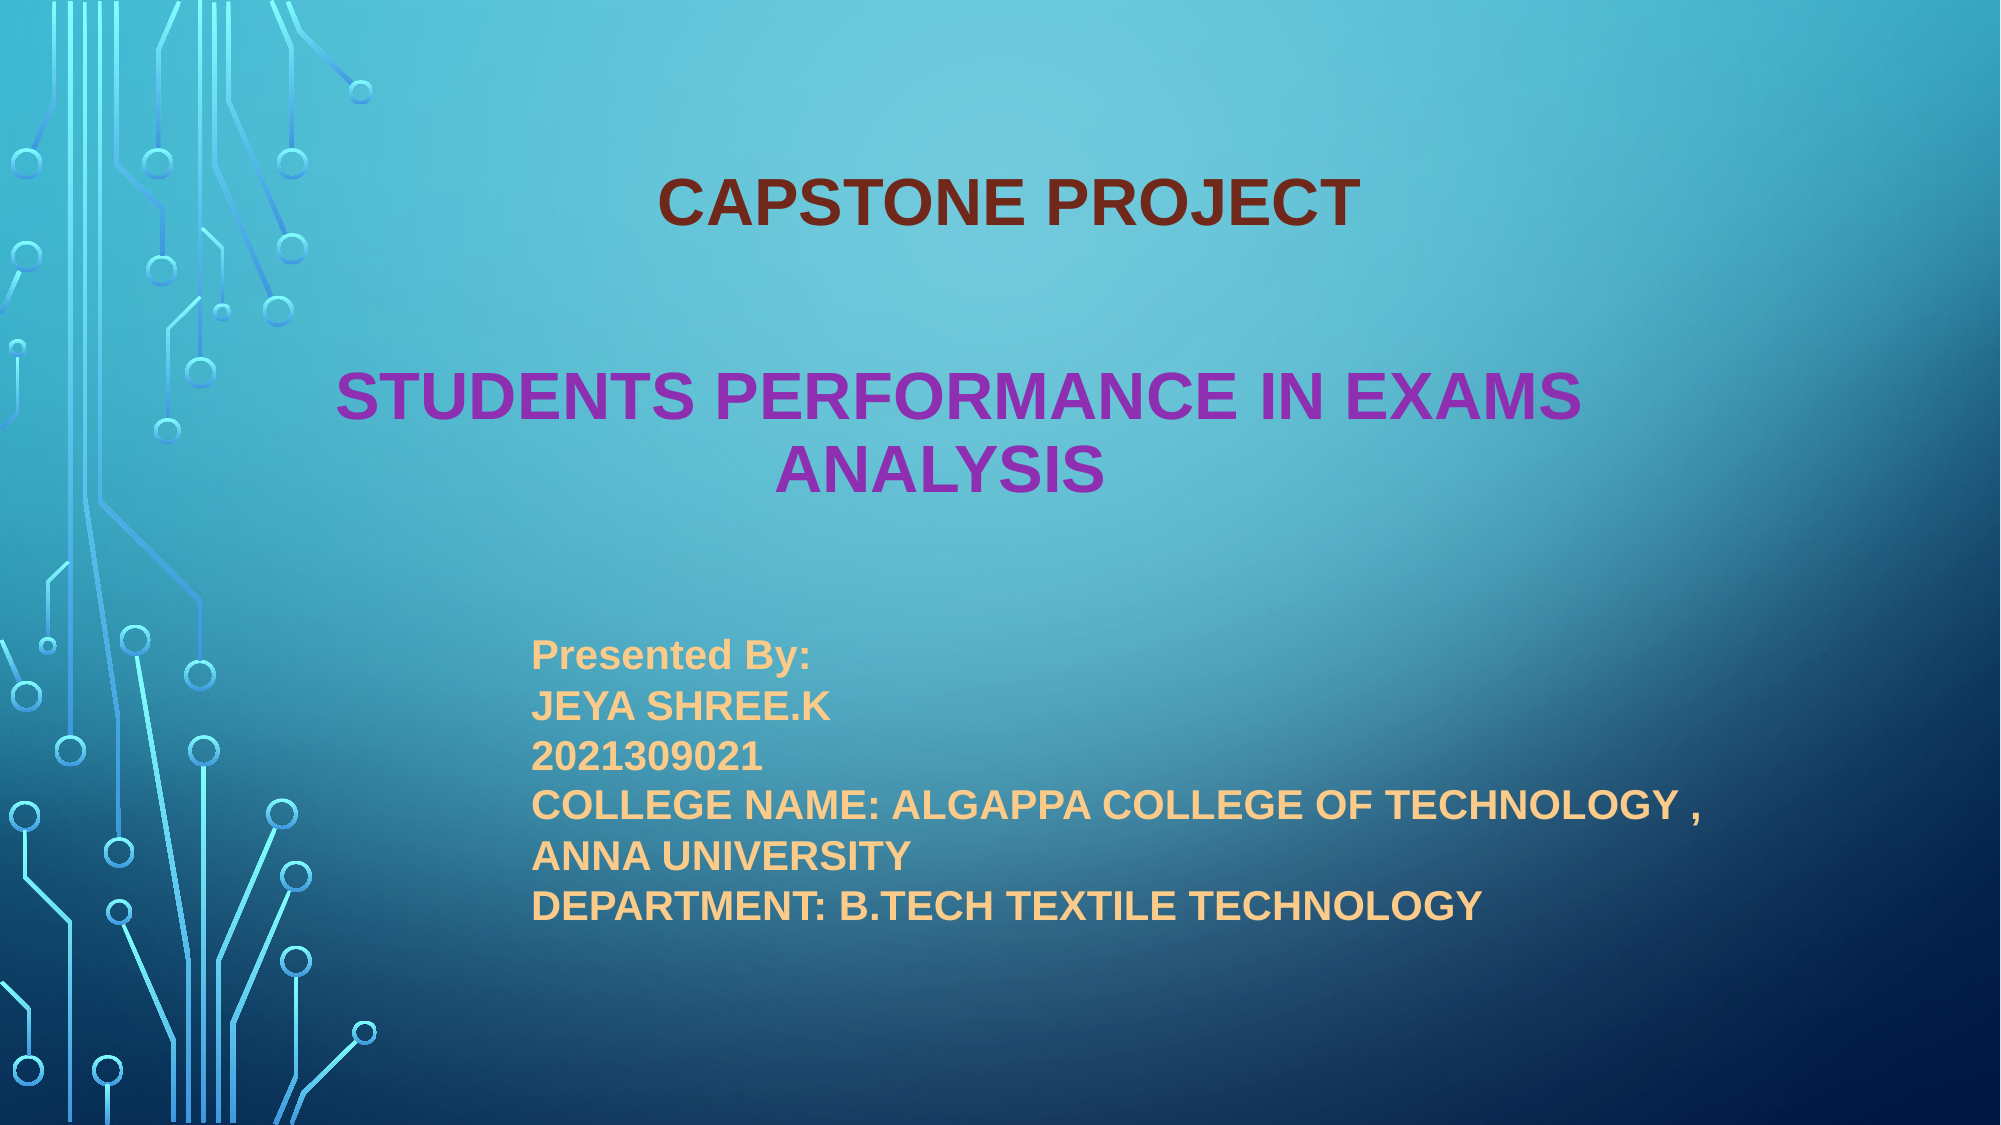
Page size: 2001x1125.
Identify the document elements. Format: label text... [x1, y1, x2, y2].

text_box Presented By: JEYA SHREE.K 2021309021 COLLEGE NAME: ALGAPPA COLLEGE OF TECHNOLOGY , ANNA UNIVERSITY DEPARTMENT: B.TECH TEXTILE TECHNOLOGY [516, 620, 1826, 986]
text_box CAPSTONE PROJECT [0, 151, 2000, 247]
title STUDENTS PERFORMANCE IN EXAMS ANALYSIS [209, 353, 1710, 515]
